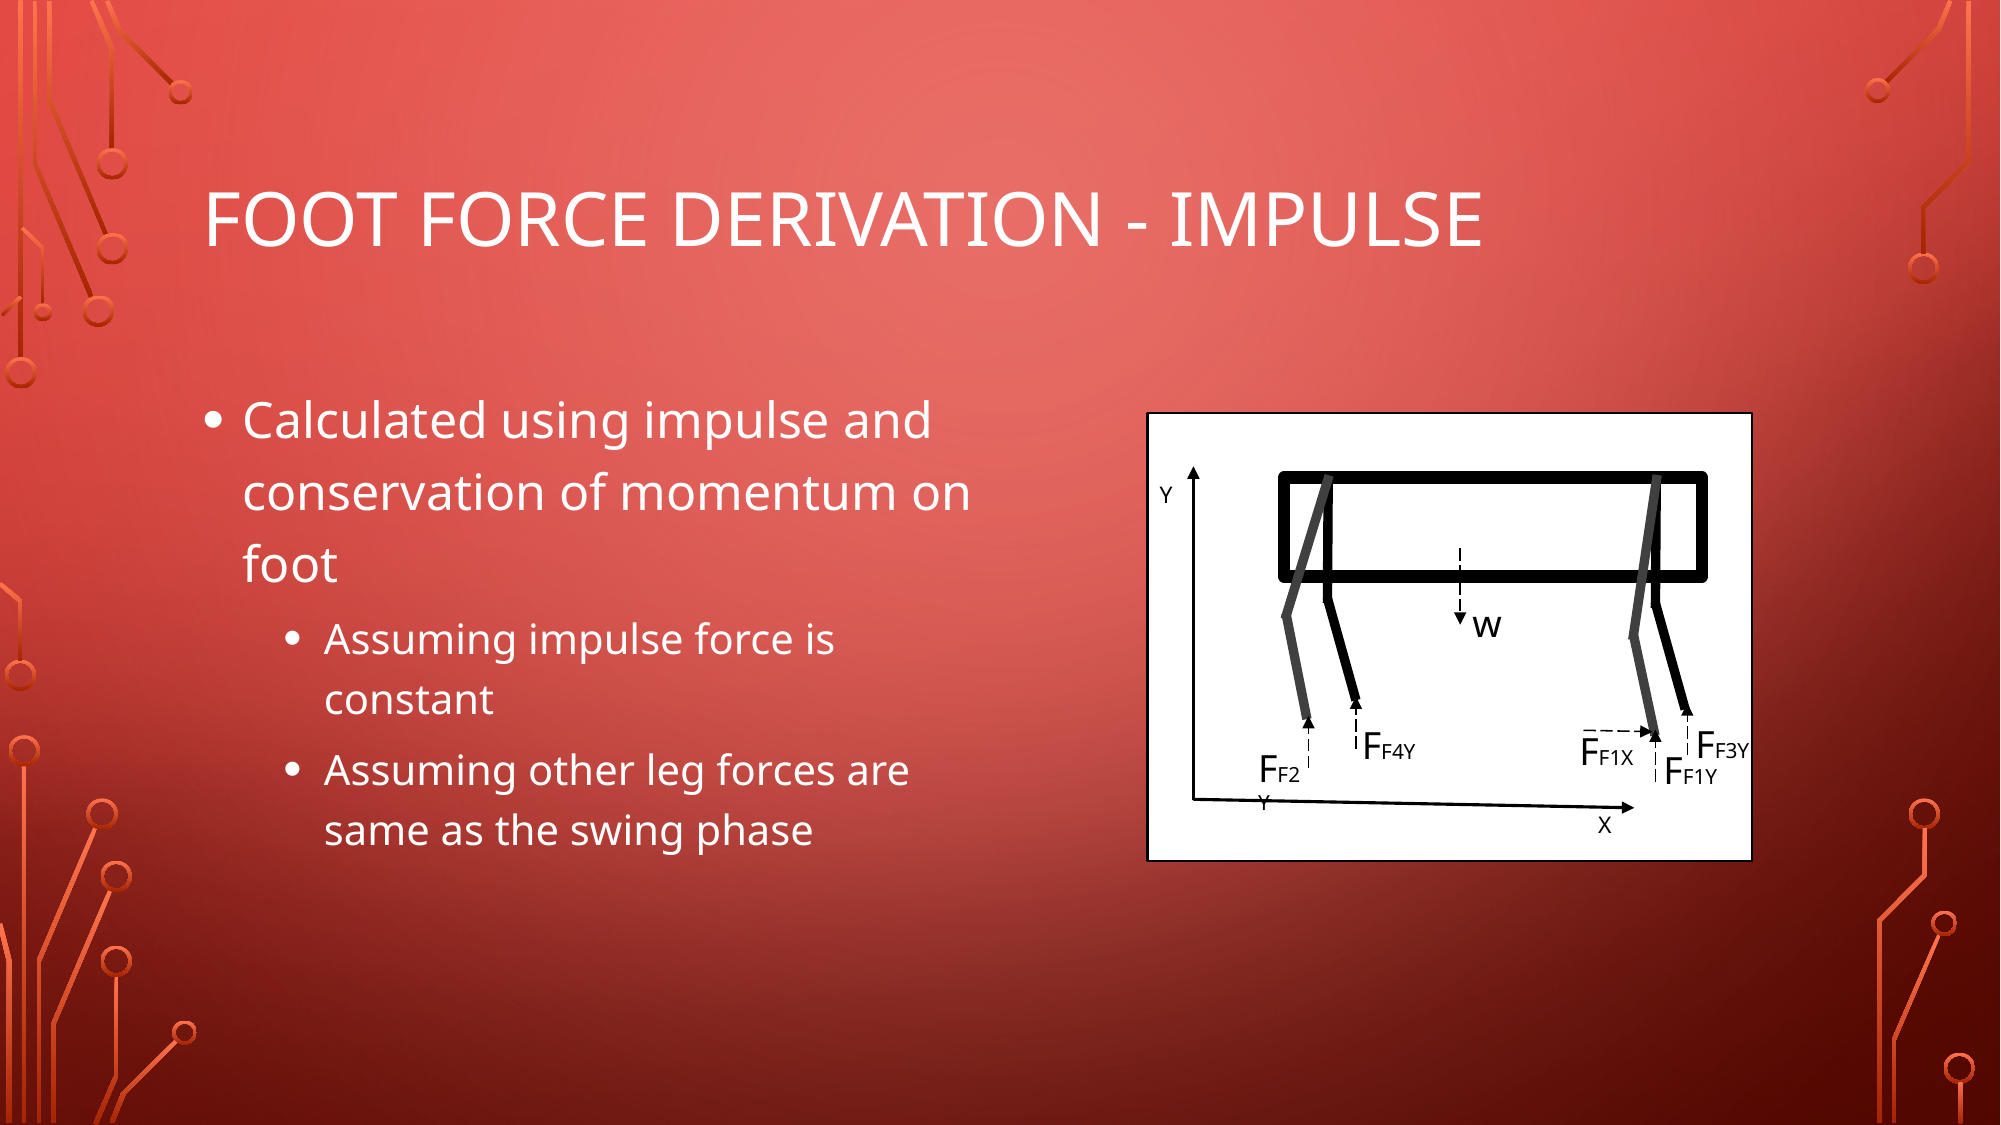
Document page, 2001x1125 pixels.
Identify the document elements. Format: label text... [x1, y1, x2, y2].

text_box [1144, 412, 1753, 862]
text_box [1457, 548, 1549, 654]
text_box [1680, 703, 1789, 775]
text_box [1564, 720, 1673, 782]
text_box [1346, 696, 1437, 776]
title Foot Force Derivation - Impulse [187, 101, 1813, 344]
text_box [1648, 729, 1757, 801]
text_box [1243, 715, 1325, 799]
